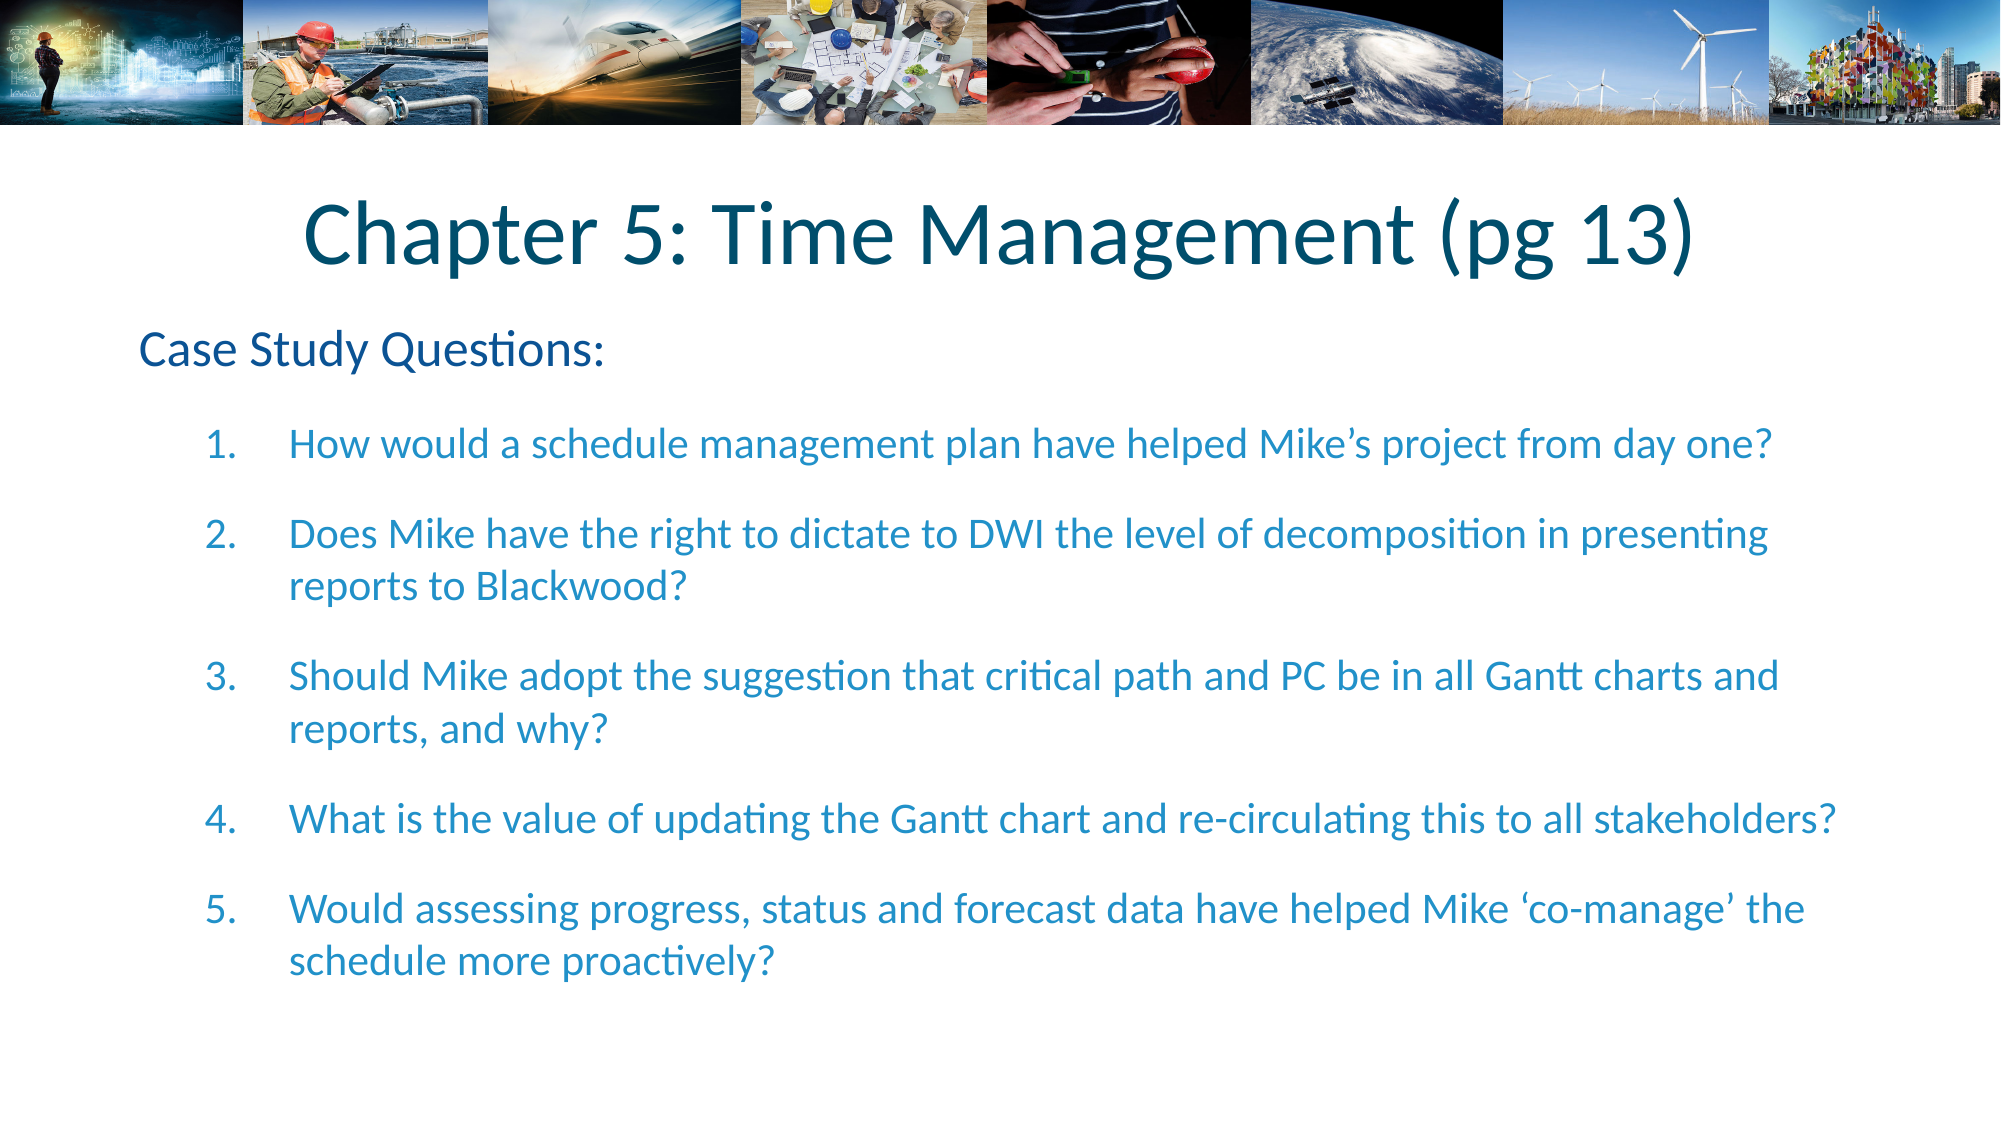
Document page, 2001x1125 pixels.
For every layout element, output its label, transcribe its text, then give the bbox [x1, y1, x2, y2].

picture [0, 0, 2001, 125]
list Case Study Questions: How would a schedule management plan have helped Mike’s project from day one? Does Mike have the right to dictate to DWI the level of decomposition in presenting reports to Blackwood? Should Mike adopt the suggestion that critical path and PC be in all Gantt charts and reports, and why? What is the value of updating the Gantt chart and re-circulating this to all stakeholders? Would assessing progress, status and forecast data have helped Mike ‘co-manage’ the schedule more proactively? [123, 306, 1879, 1032]
title Chapter 5: Time Management (pg 13) [101, 134, 1902, 322]
